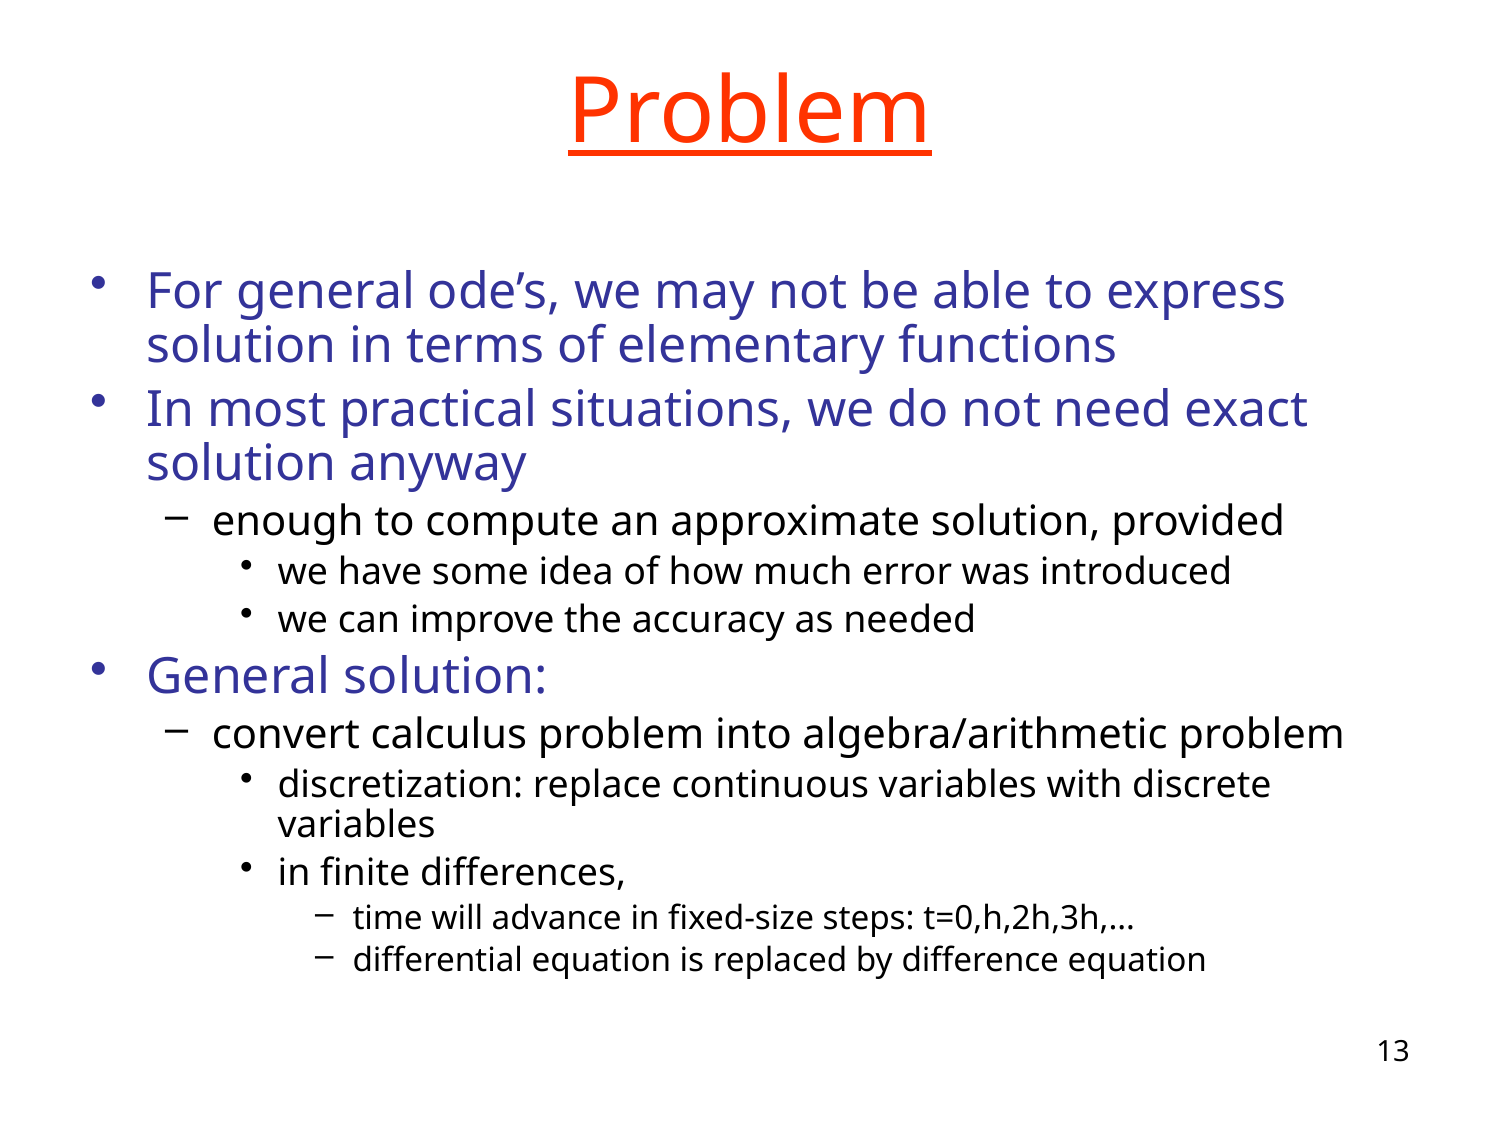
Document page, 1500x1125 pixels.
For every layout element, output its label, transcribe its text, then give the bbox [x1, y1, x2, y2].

list For general ode’s, we may not be able to express solution in terms of elementary functions In most practical situations, we do not need exact solution anyway enough to compute an approximate solution, provided we have some idea of how much error was introduced we can improve the accuracy as needed General solution: convert calculus problem into algebra/arithmetic problem discretization: replace continuous variables with discrete variables in finite differences, time will advance in fixed-size steps: t=0,h,2h,3h,… differential equation is replaced by difference equation [75, 257, 1425, 1000]
slide_number 13 [1074, 1024, 1426, 1103]
title Problem [75, 12, 1425, 200]
